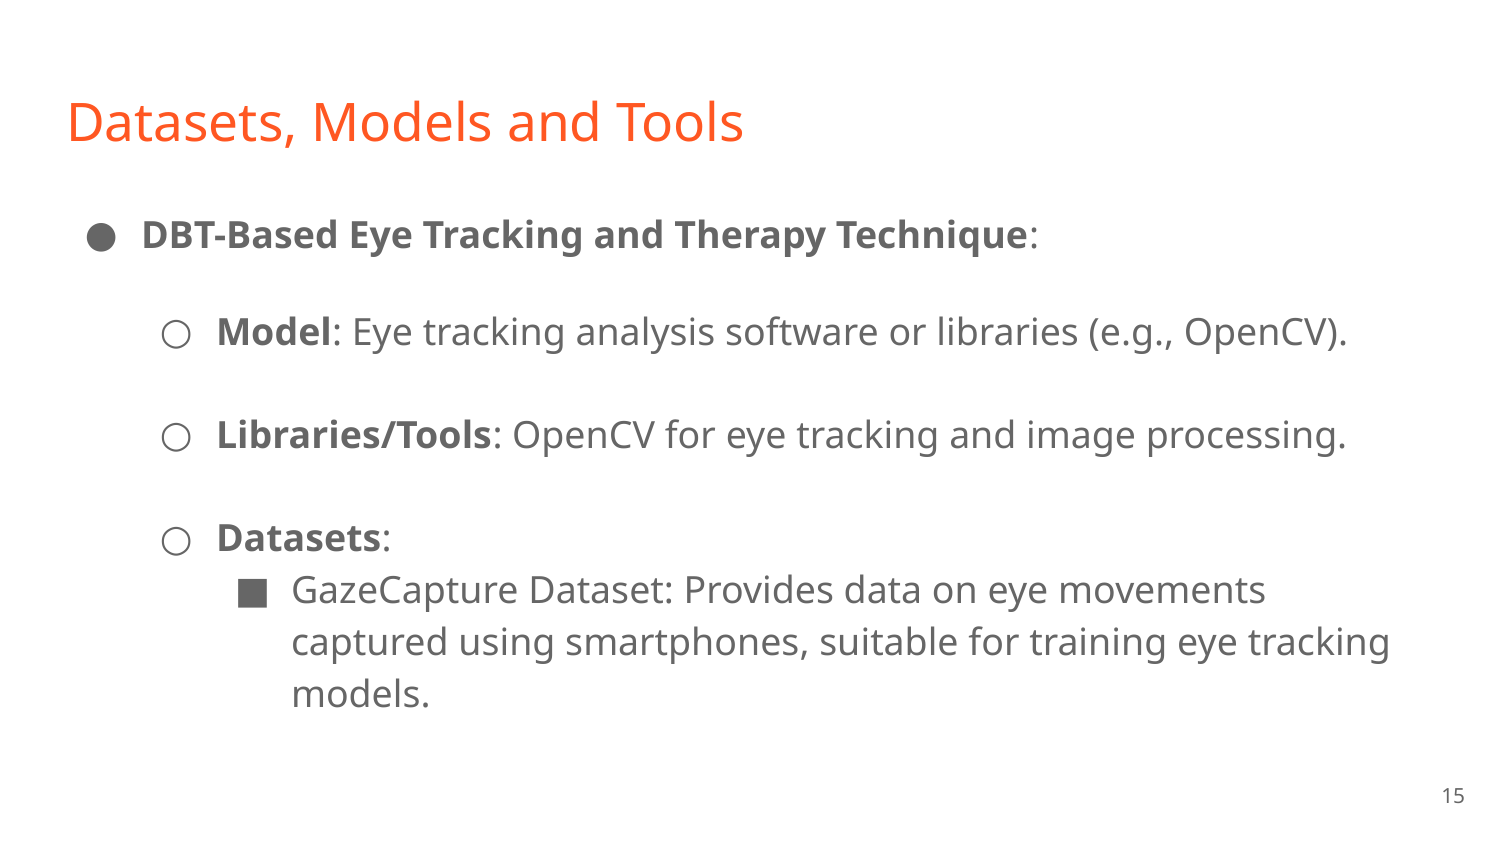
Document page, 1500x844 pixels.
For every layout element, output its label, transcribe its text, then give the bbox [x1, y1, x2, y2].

slide_number ‹#› [1389, 764, 1480, 830]
list DBT-Based Eye Tracking and Therapy Technique: Model: Eye tracking analysis software or libraries (e.g., OpenCV). Libraries/Tools: OpenCV for eye tracking and image processing. Datasets: GazeCapture Dataset: Provides data on eye movements captured using smartphones, suitable for training eye tracking models. [51, 189, 1449, 830]
title Datasets, Models and Tools [51, 72, 1449, 167]
